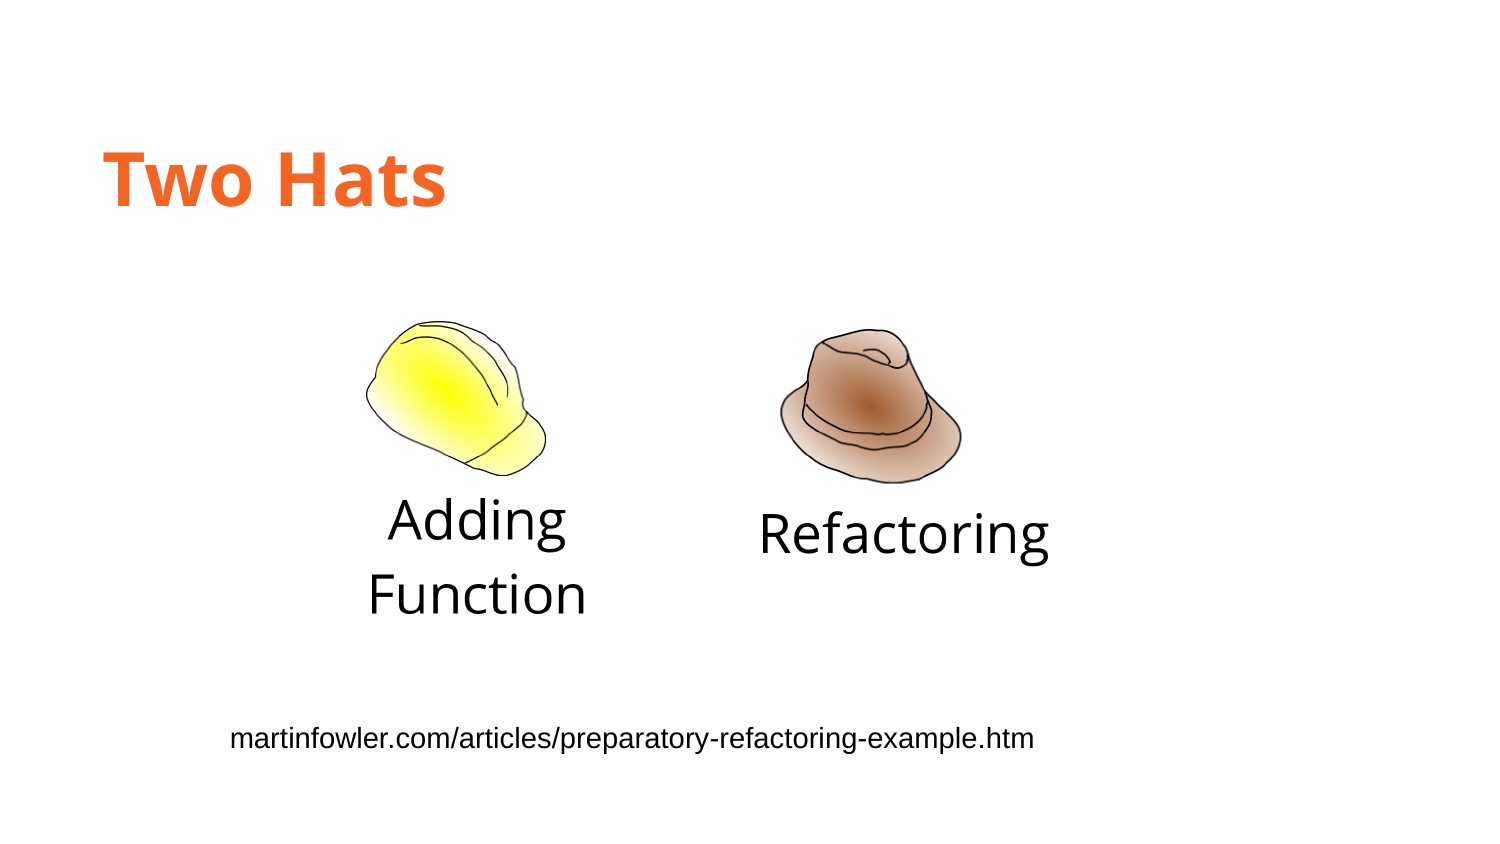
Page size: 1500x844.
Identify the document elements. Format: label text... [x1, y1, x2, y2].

title Two Hats [87, 116, 1192, 243]
text_box martinfowler.com/articles/preparatory-refactoring-example.htm [215, 712, 1123, 798]
picture [311, 321, 1056, 635]
